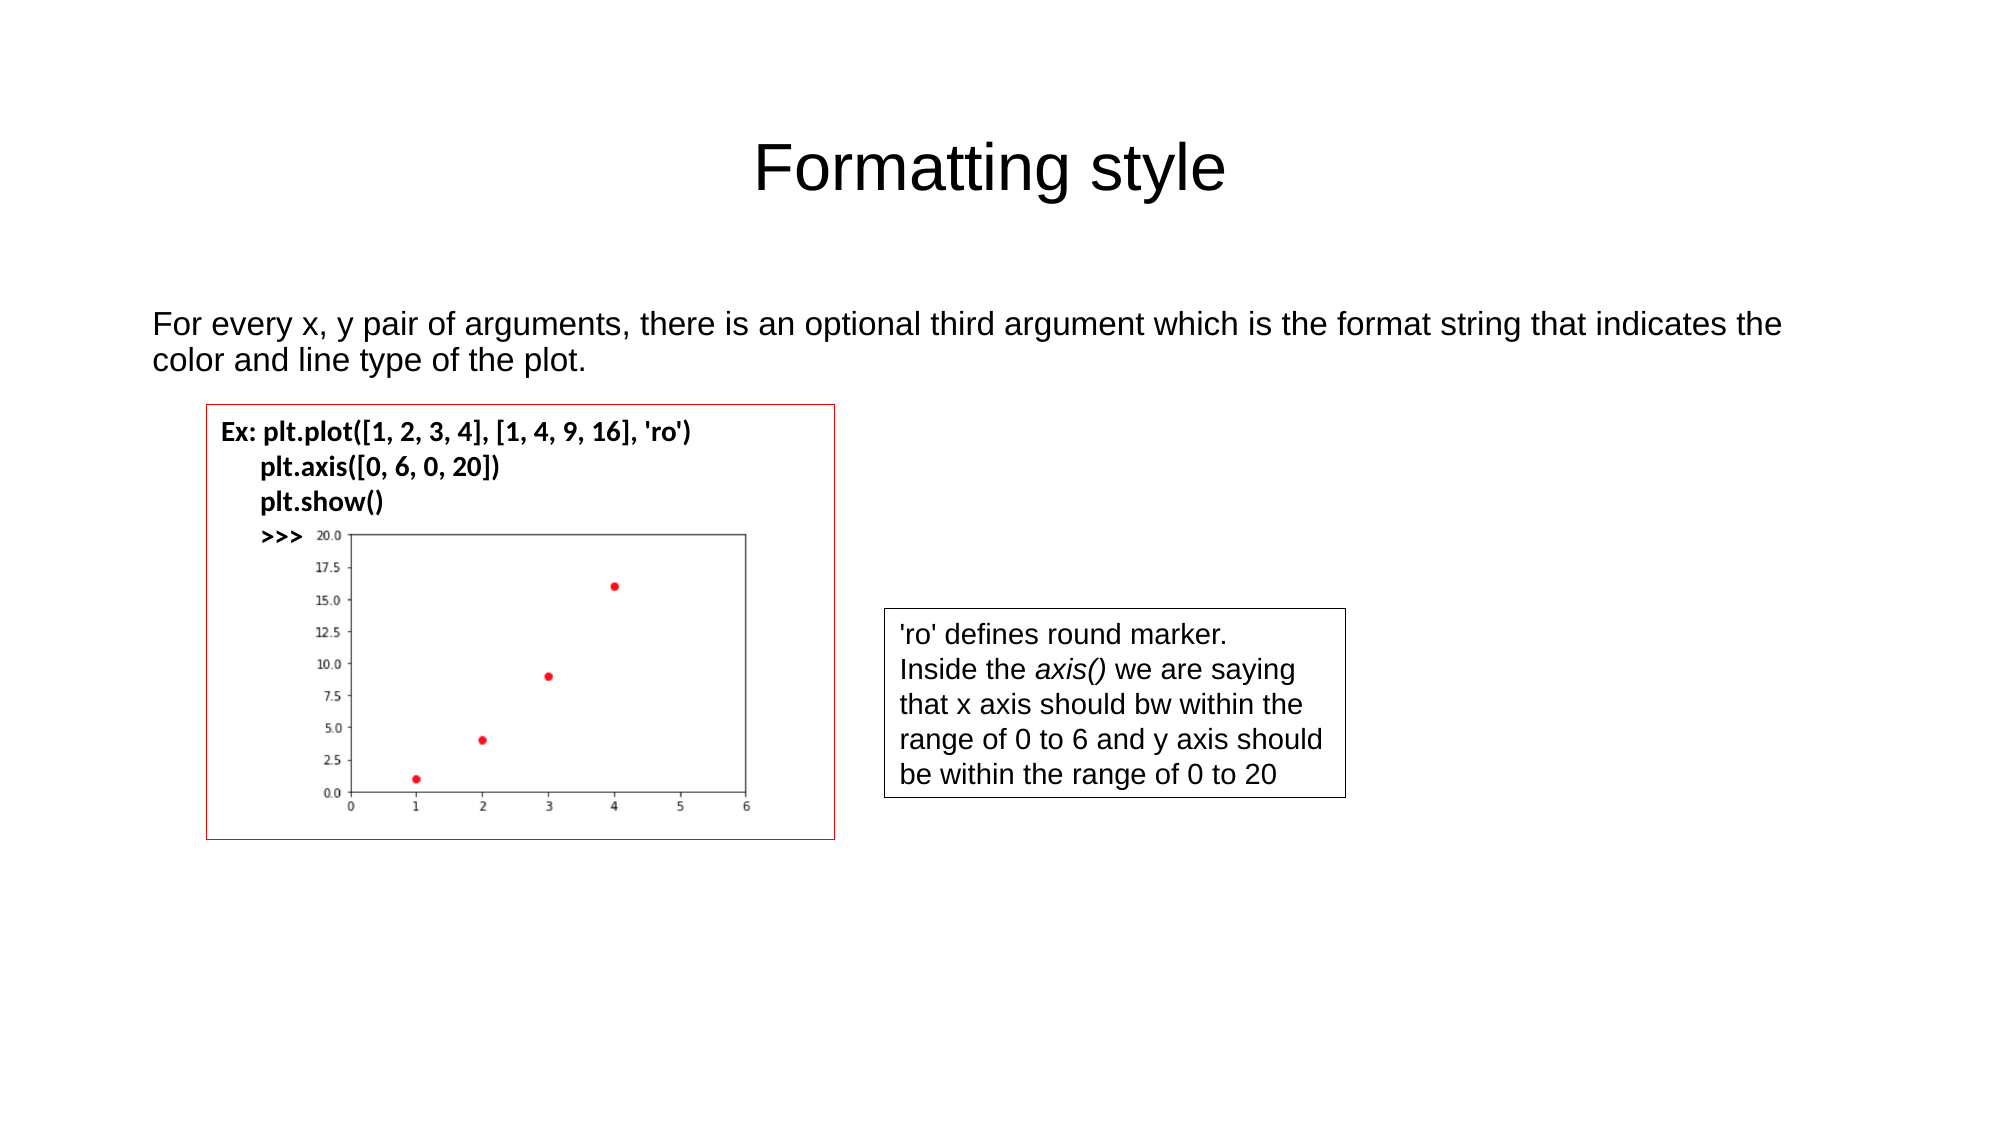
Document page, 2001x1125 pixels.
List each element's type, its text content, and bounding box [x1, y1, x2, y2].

text_box 'ro' defines round marker. Inside the axis() we are saying that x axis should bw within the range of 0 to 6 and y axis should be within the range of 0 to 20 [884, 608, 1346, 798]
text_box Ex: plt.plot([1, 2, 3, 4], [1, 4, 9, 16], 'ro') plt.axis([0, 6, 0, 20]) plt.show() >>> [206, 404, 835, 840]
picture [310, 521, 761, 822]
title Formatting style [137, 59, 1863, 278]
list For every x, y pair of arguments, there is an optional third argument which is the format string that indicates the color and line type of the plot. [137, 299, 1863, 1014]
